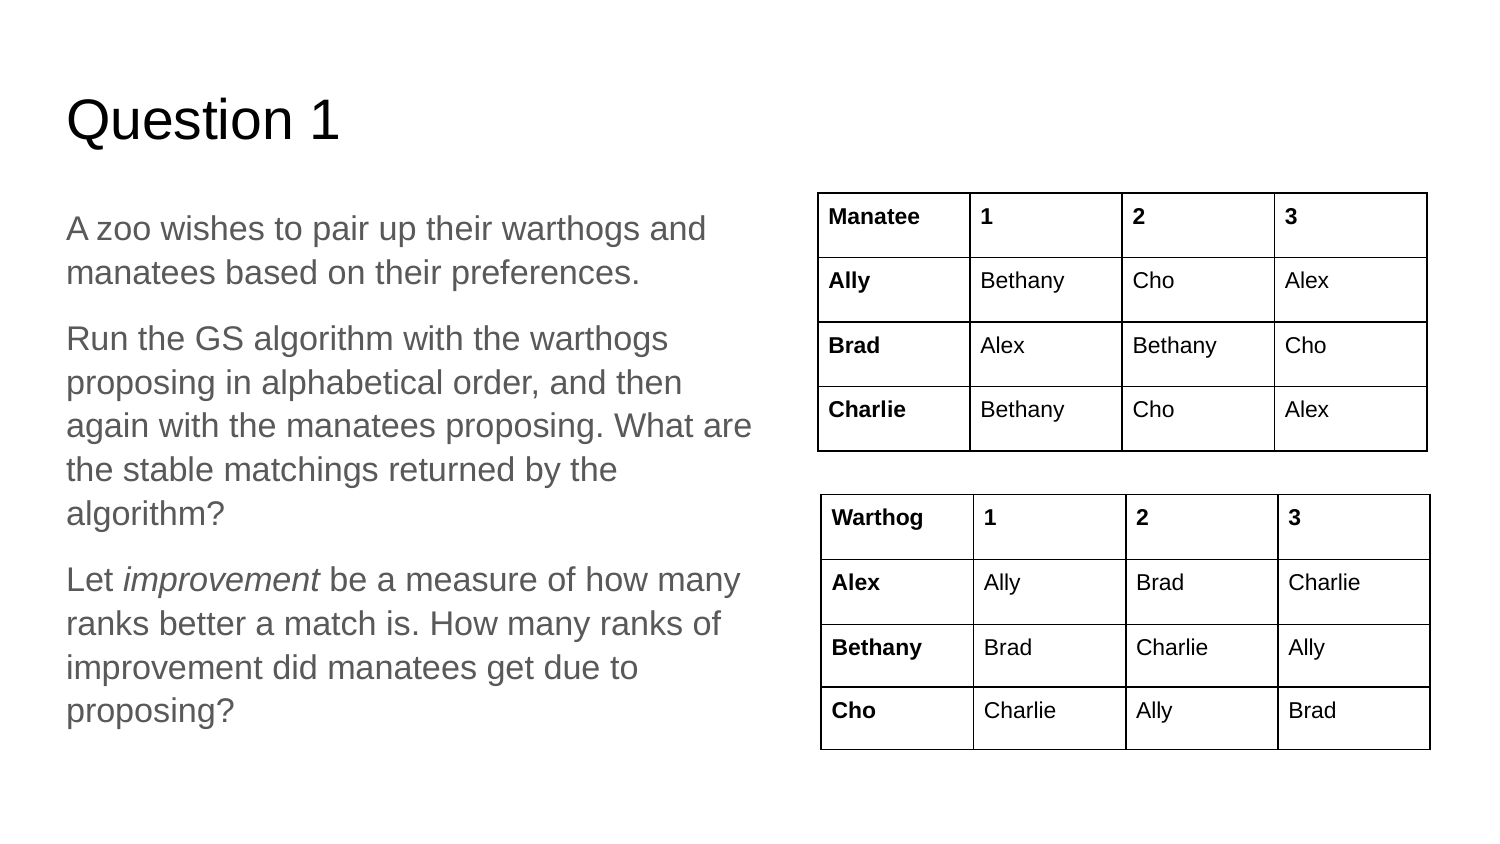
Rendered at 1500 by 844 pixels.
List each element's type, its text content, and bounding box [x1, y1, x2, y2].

table_cell Cho [822, 688, 973, 749]
table_cell Cho [1275, 323, 1426, 386]
table_cell Alex [822, 560, 973, 624]
list A zoo wishes to pair up their warthogs and manatees based on their preferences. Run the GS algorithm with the warthogs proposing in alphabetical order, and then again with the manatees proposing. What are the stable matchings returned by the algorithm? Let improvement be a measure of how many ranks better a match is. How many ranks of improvement did manatees get due to proposing? [51, 189, 789, 750]
table_cell Charlie [1279, 560, 1429, 624]
table_cell Brad [1279, 688, 1429, 749]
table_cell Brad [819, 323, 969, 386]
table_cell Bethany [822, 625, 973, 686]
table_cell Alex [971, 323, 1121, 386]
table_cell Charlie [819, 387, 969, 450]
table_cell Ally [974, 560, 1125, 624]
table_cell Bethany [1123, 323, 1274, 386]
table_header 2 [1127, 495, 1277, 559]
table_cell Cho [1123, 387, 1274, 450]
table_cell Cho [1123, 258, 1274, 321]
table_cell Alex [1275, 258, 1426, 321]
table_header 1 [974, 495, 1125, 559]
table_cell Alex [1275, 387, 1426, 450]
table_cell Ally [819, 258, 969, 321]
table_cell Charlie [1127, 625, 1277, 686]
table_header 1 [971, 194, 1121, 257]
table_cell Ally [1127, 688, 1277, 749]
title Question 1 [51, 72, 1449, 167]
table_cell Brad [974, 625, 1125, 686]
table_cell Charlie [974, 688, 1125, 749]
table_header Warthog [822, 495, 973, 559]
table_cell Bethany [971, 258, 1121, 321]
table_header 3 [1275, 194, 1426, 257]
table_cell Bethany [971, 387, 1121, 450]
table_cell Ally [1279, 625, 1429, 686]
table_cell Brad [1127, 560, 1277, 624]
table_header 2 [1123, 194, 1274, 257]
table_header Manatee [819, 194, 969, 257]
table_header 3 [1279, 495, 1429, 559]
